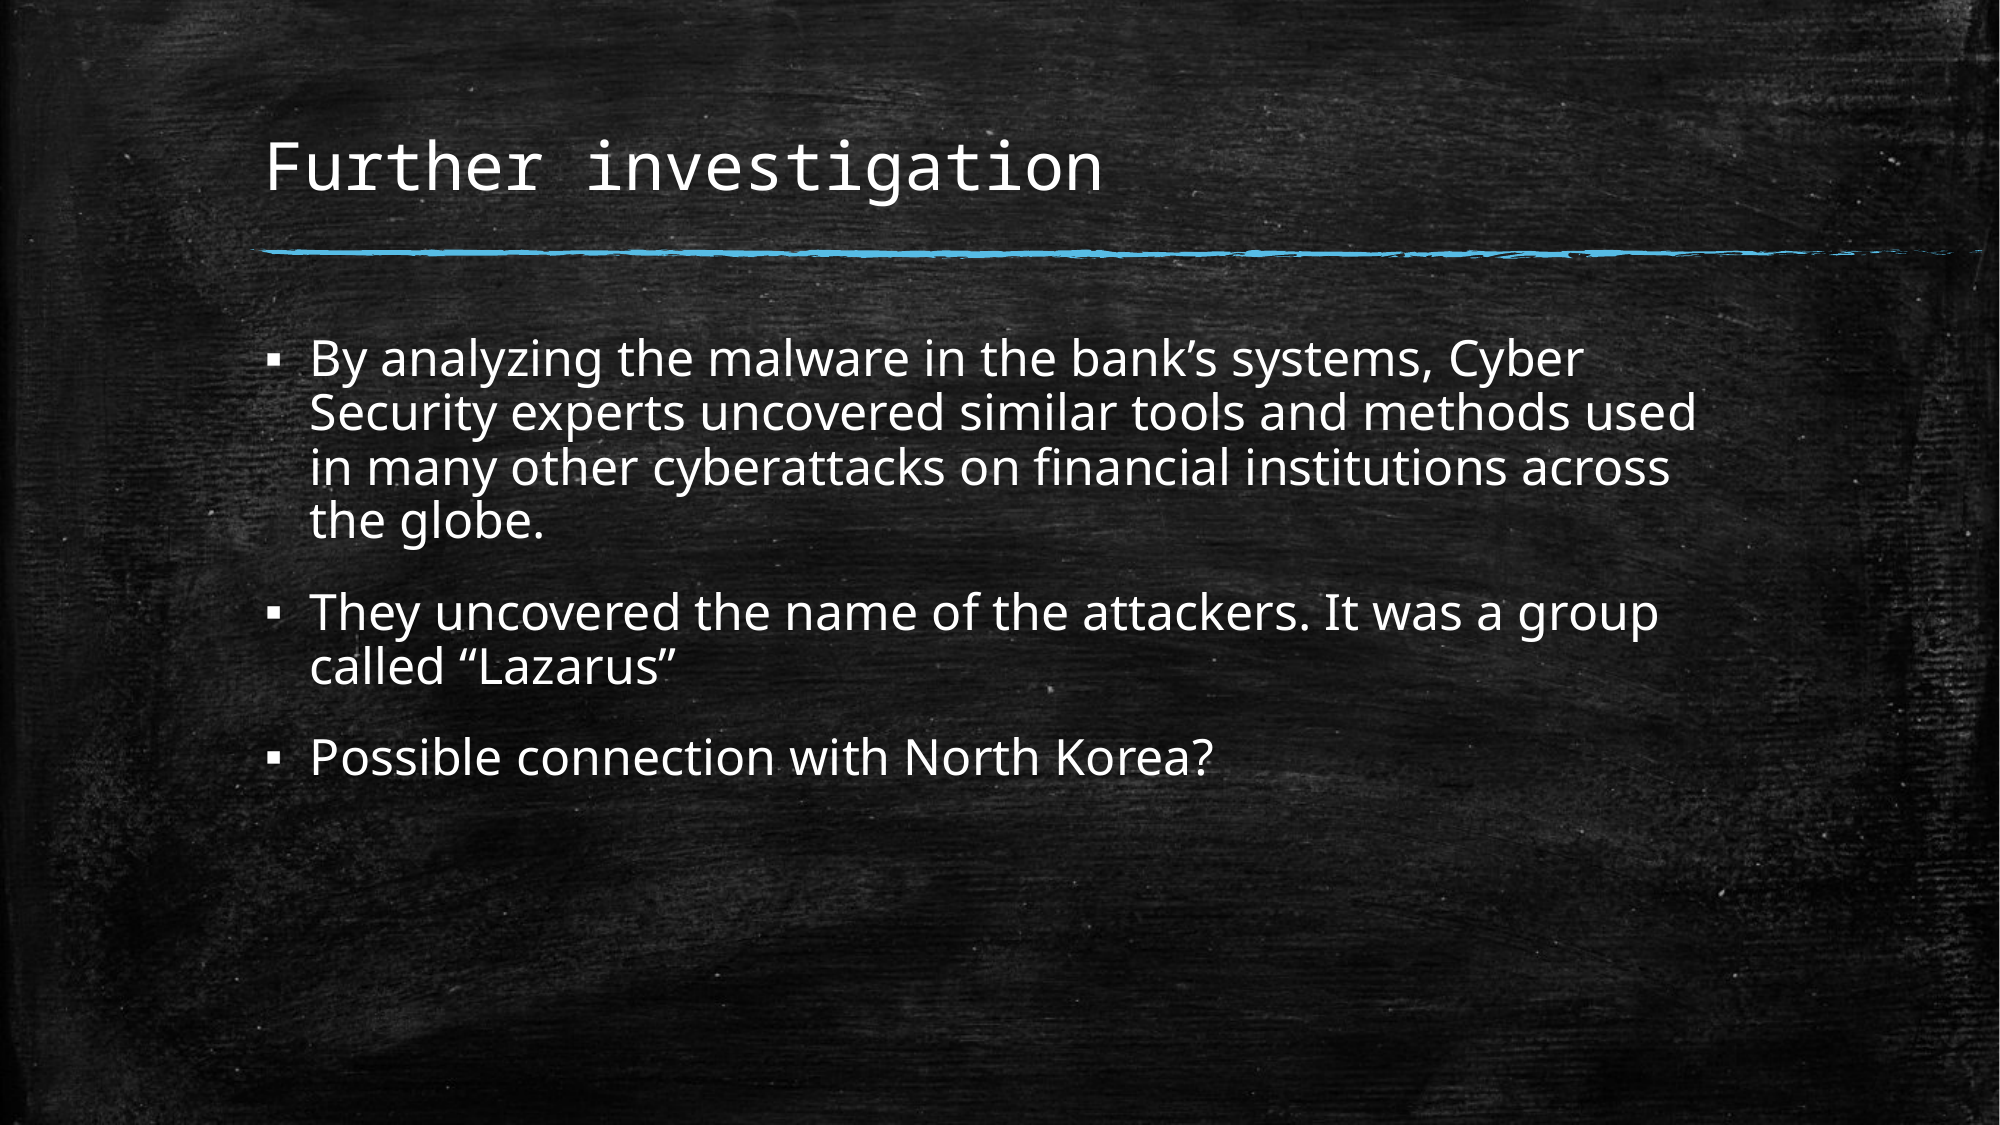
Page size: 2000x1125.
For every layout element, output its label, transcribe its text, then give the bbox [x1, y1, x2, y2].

title Further investigation [249, 45, 1750, 213]
list By analyzing the malware in the bank’s systems, Cyber Security experts uncovered similar tools and methods used in many other cyberattacks on financial institutions across the globe. They uncovered the name of the attackers. It was a group called “Lazarus” Possible connection with North Korea? [249, 326, 1750, 1012]
